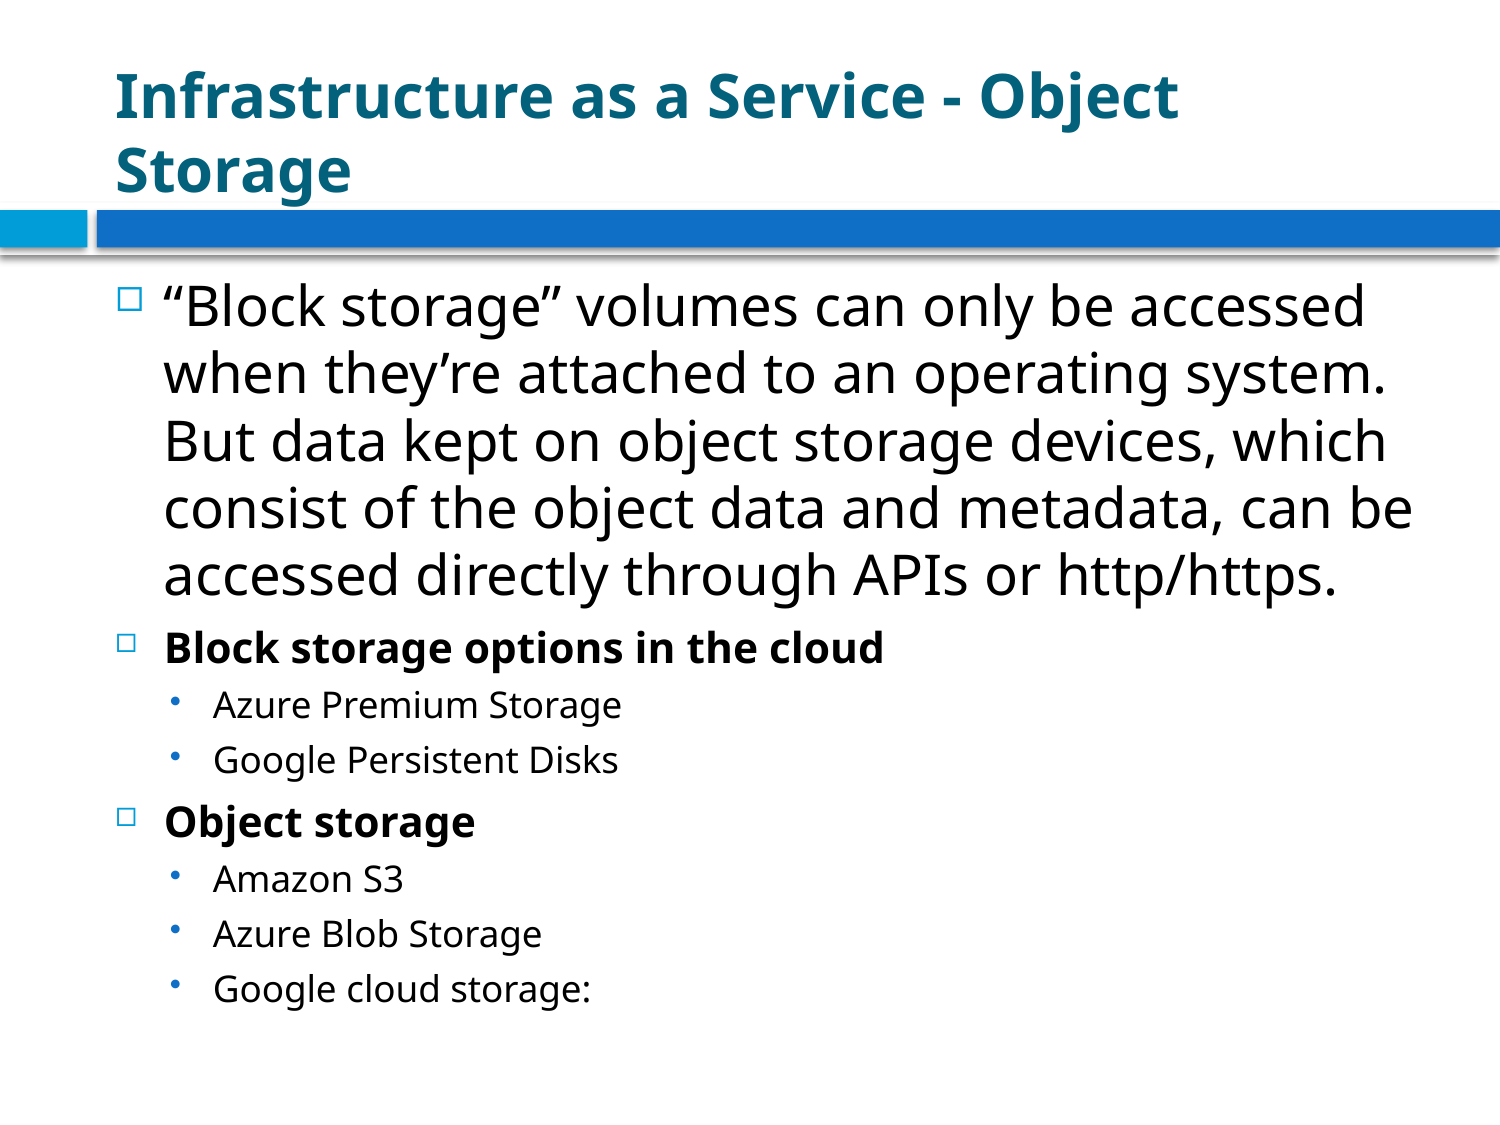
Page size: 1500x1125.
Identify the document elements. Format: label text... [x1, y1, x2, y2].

title Infrastructure as a Service - Object Storage [100, 50, 1438, 213]
list “Block storage” volumes can only be accessed when they’re attached to an operating system. But data kept on object storage devices, which consist of the object data and metadata, can be accessed directly through APIs or http/https. Block storage options in the cloud Azure Premium Storage Google Persistent Disks Object storage Amazon S3 Azure Blob Storage Google cloud storage: [100, 262, 1438, 1088]
